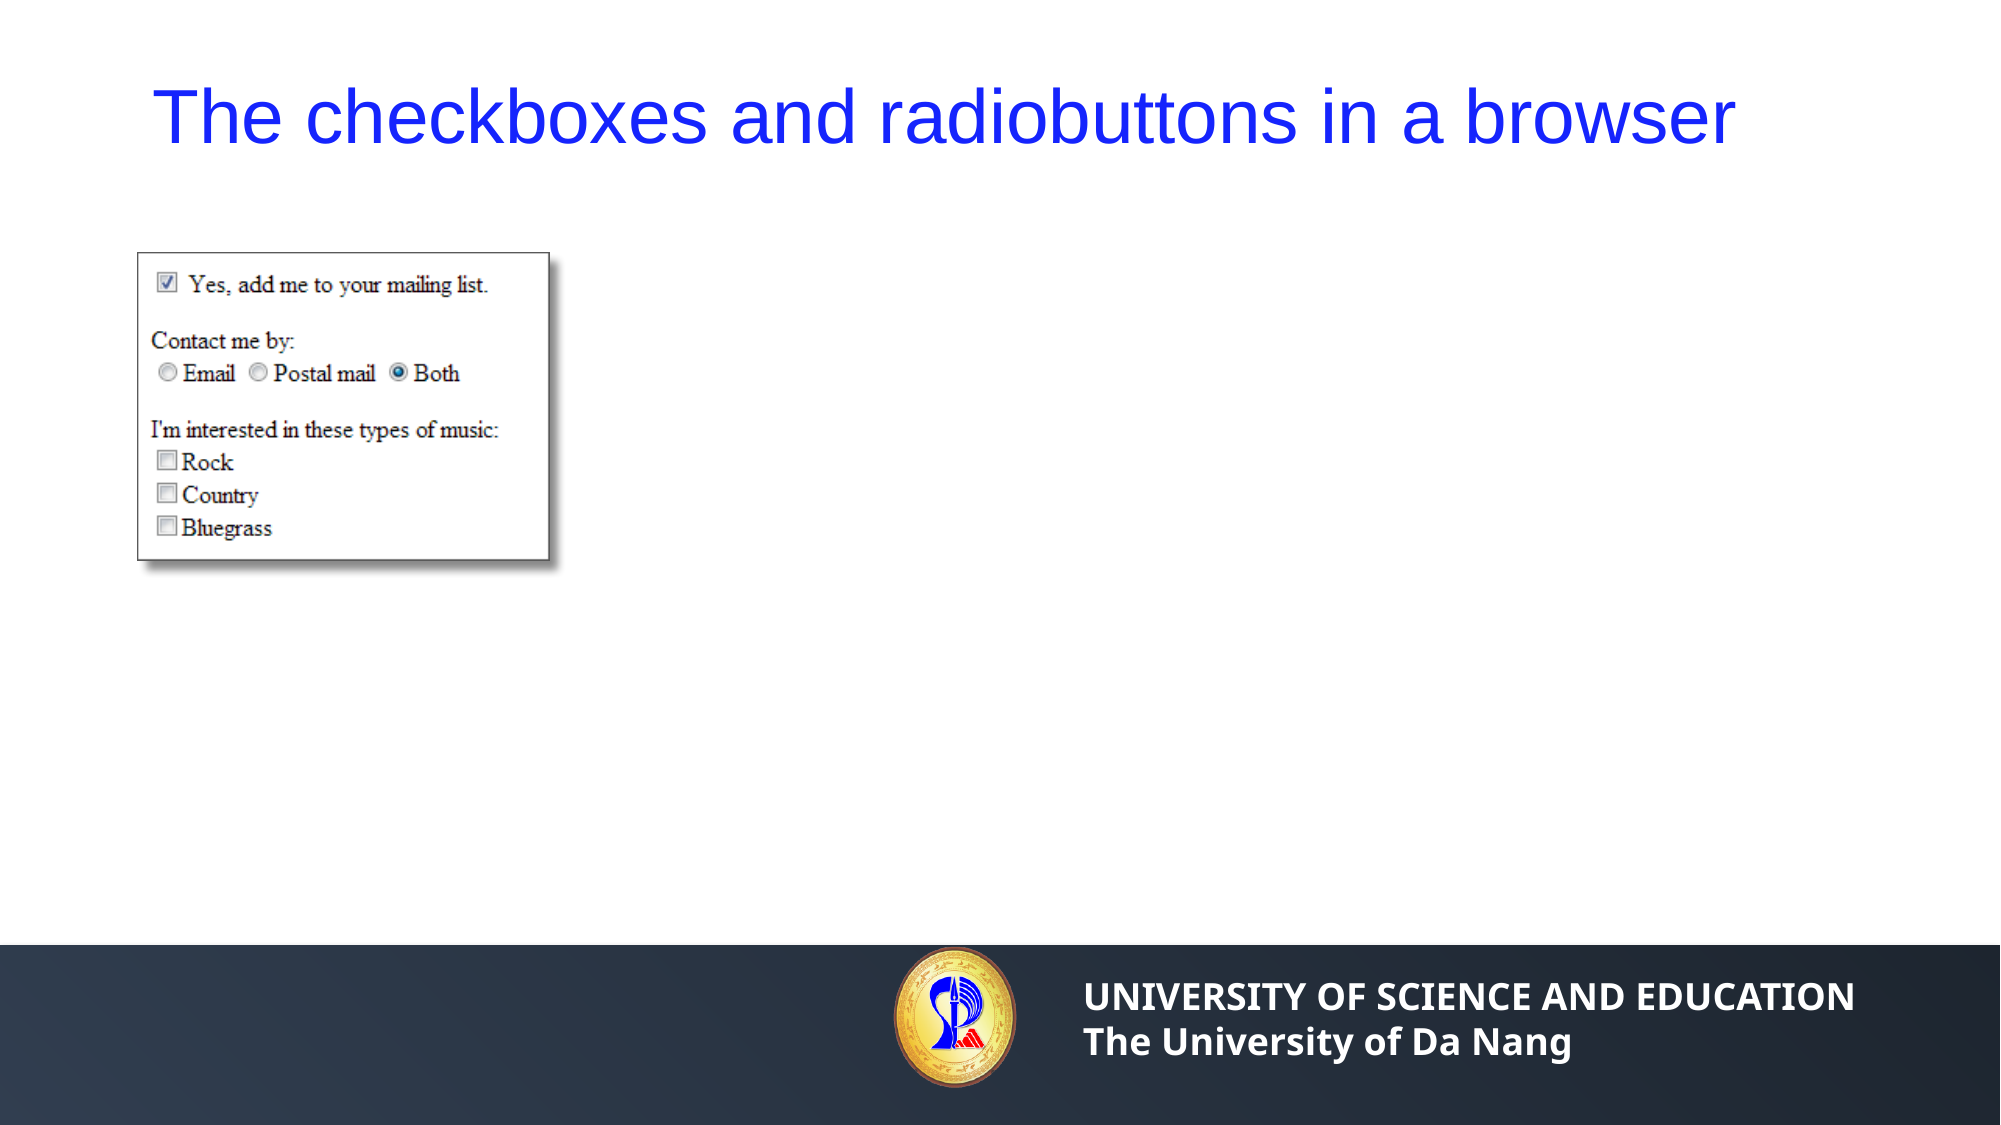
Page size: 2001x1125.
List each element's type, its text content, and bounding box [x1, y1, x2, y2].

title The checkboxes and radiobuttons in a browser [137, 59, 1863, 177]
picture [890, 945, 1017, 1091]
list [137, 252, 550, 561]
text_box [0, 944, 2000, 1125]
text_box UNIVERSITY OF SCIENCE AND EDUCATION The University of Da Nang [1068, 965, 1963, 1070]
